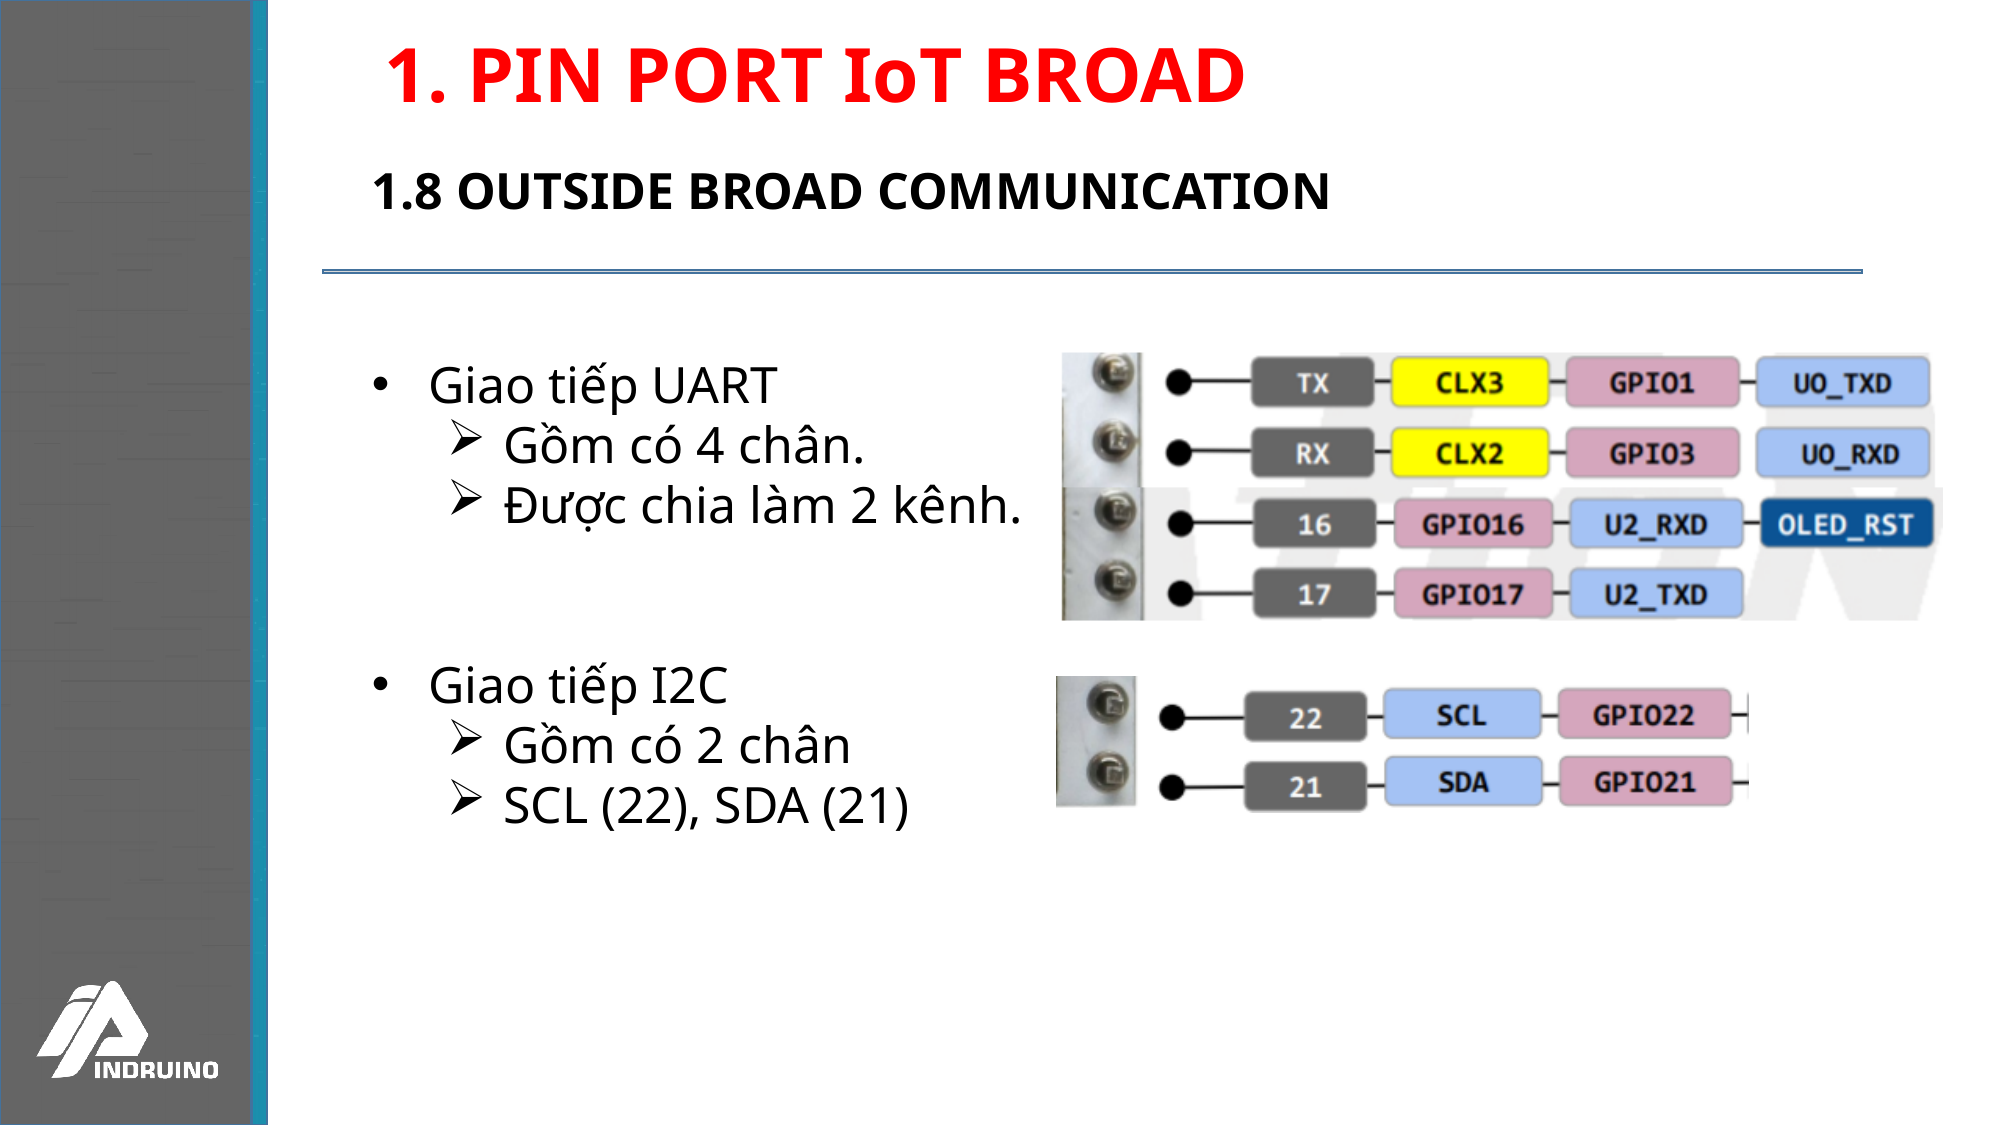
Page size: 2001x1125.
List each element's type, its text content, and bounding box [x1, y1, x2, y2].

picture [1056, 676, 1749, 813]
picture [253, 1, 266, 1124]
picture [1056, 345, 1943, 624]
text_box 1. PIN PORT IoT BROAD [369, 19, 1264, 125]
text_box Giao tiếp UART Gồm có 4 chân. Được chia làm 2 kênh. Giao tiếp I2C Gồm có 2 chân SCL (22), SDA (21) [357, 346, 2000, 841]
picture [1, 1, 250, 1124]
text_box 1.8 OUTSIDE BROAD COMMUNICATION [357, 152, 2000, 228]
